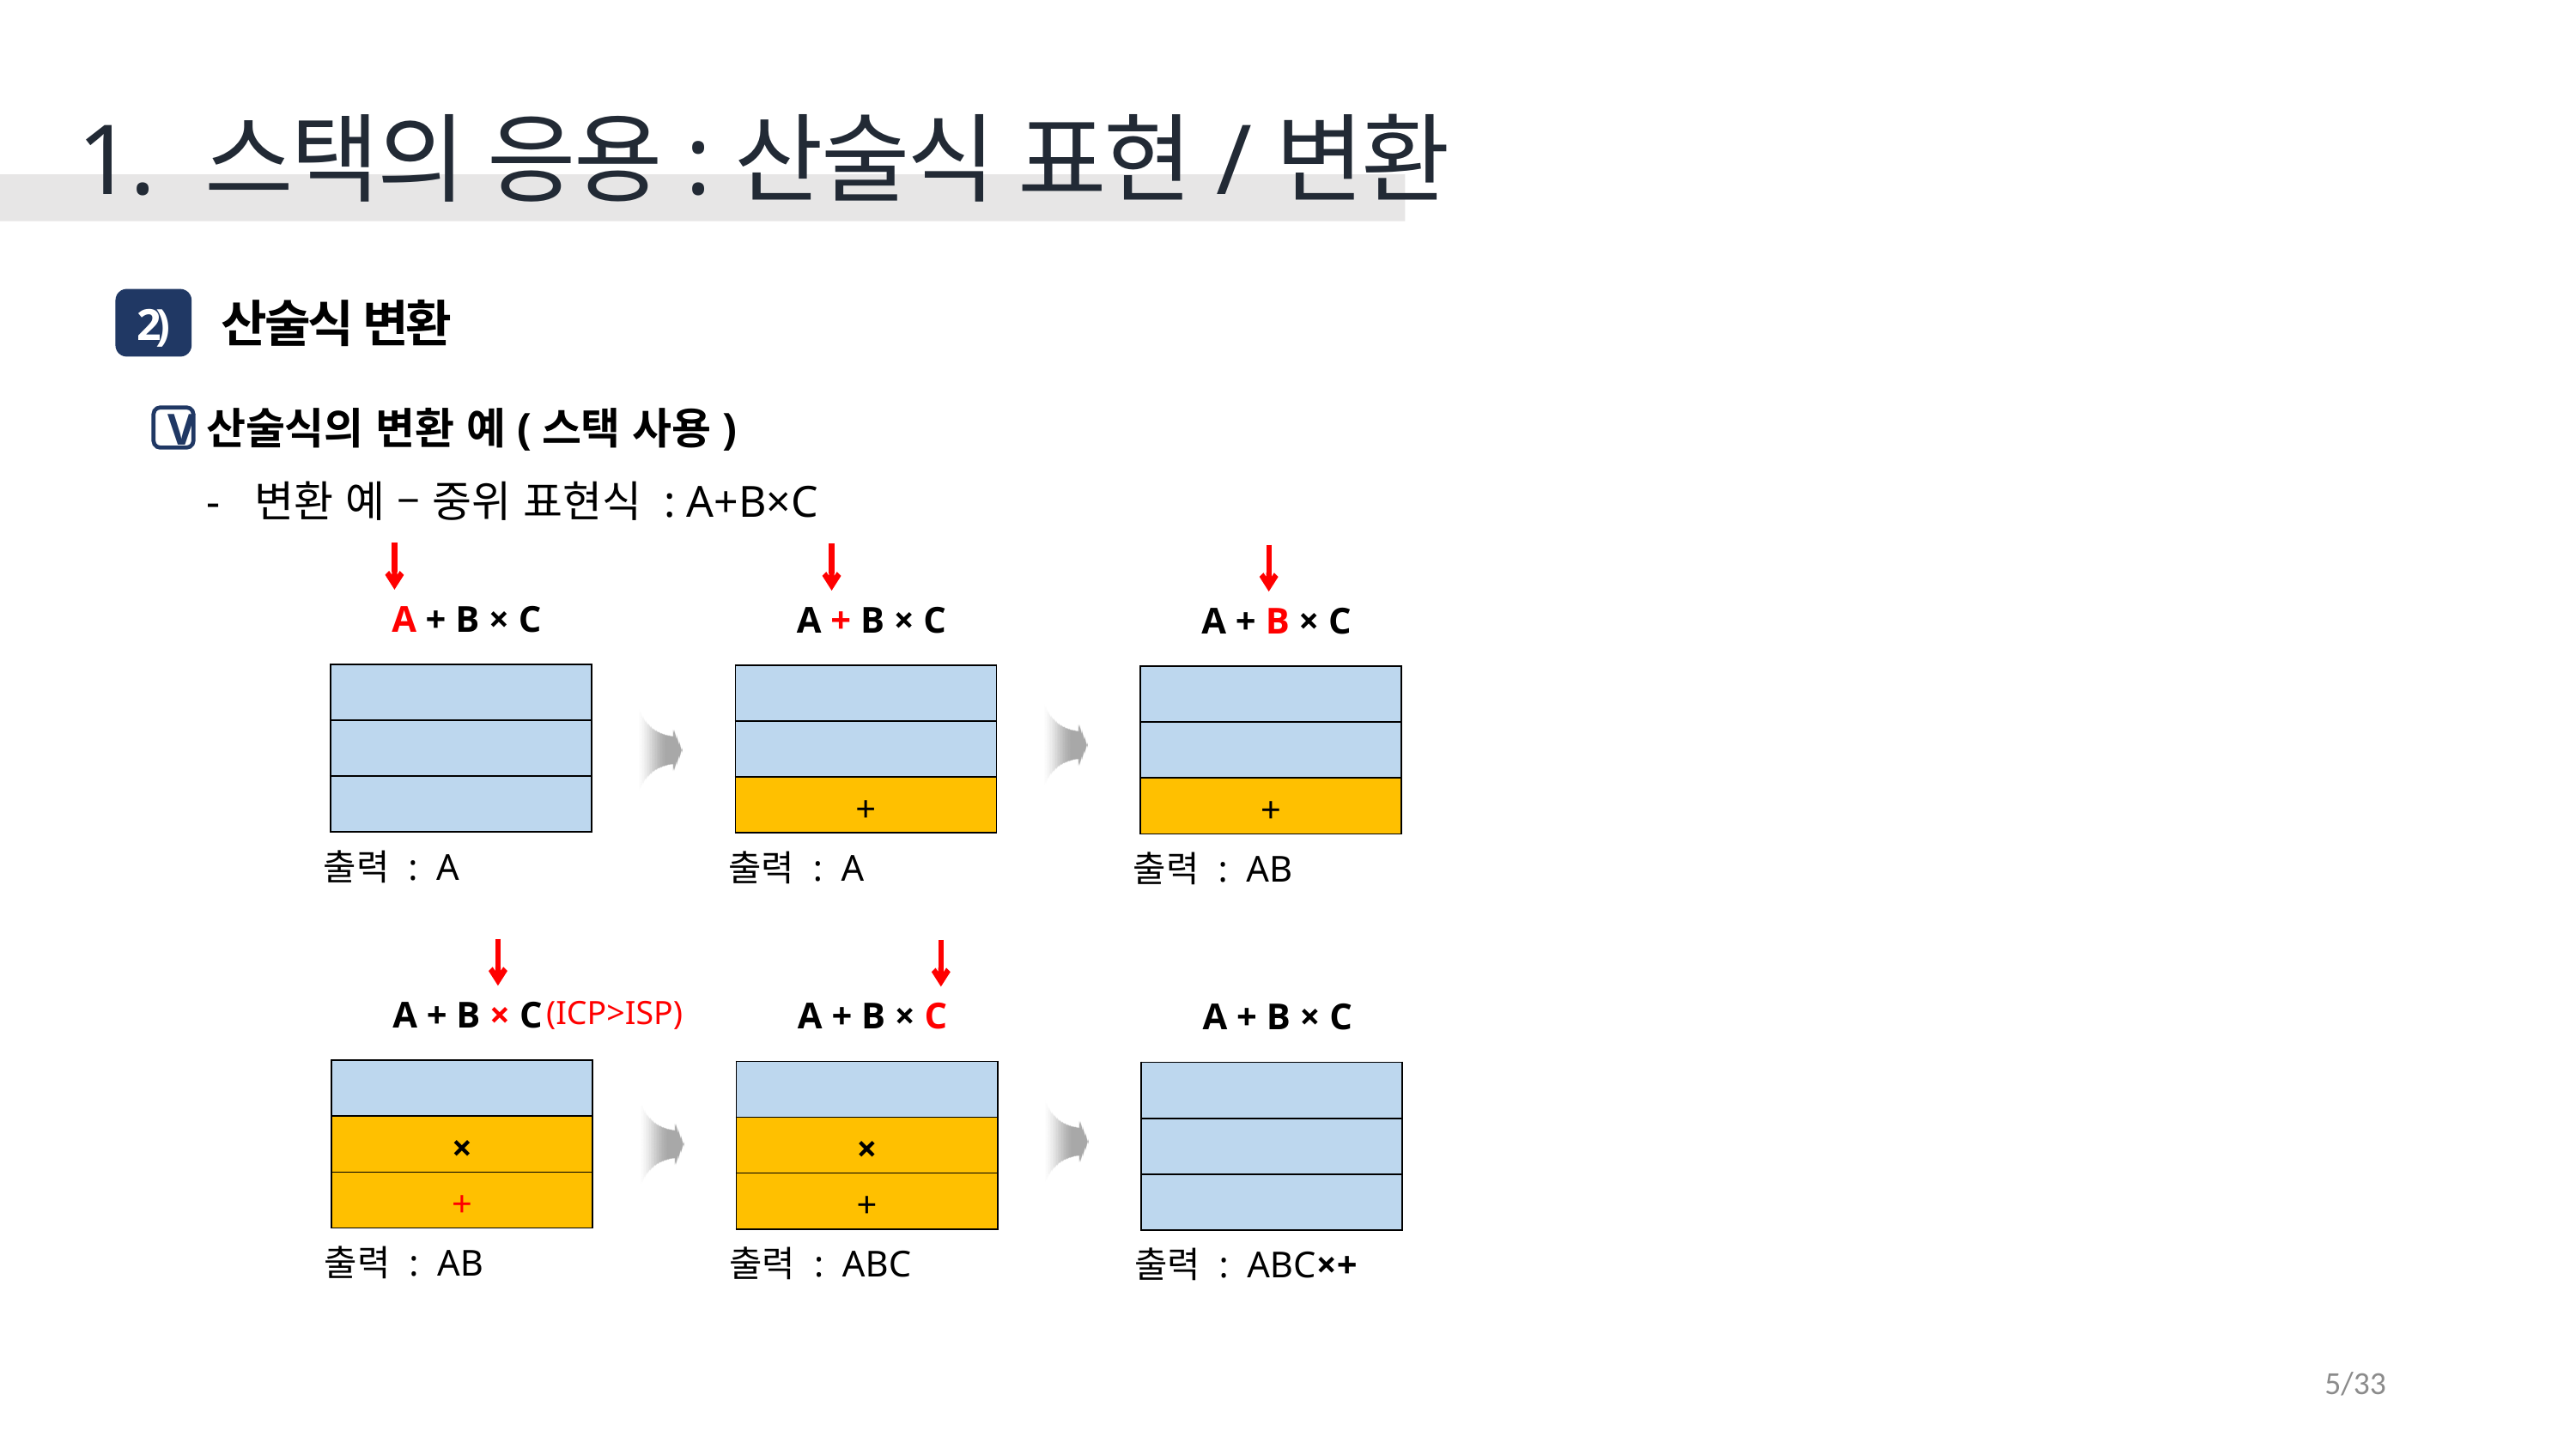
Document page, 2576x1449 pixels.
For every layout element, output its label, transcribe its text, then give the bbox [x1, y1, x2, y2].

picture [1045, 1100, 1089, 1182]
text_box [153, 395, 1743, 1297]
picture [1044, 704, 1088, 785]
slide_number 5/33 [1819, 1343, 2399, 1421]
text_box [0, 173, 1406, 222]
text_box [115, 286, 456, 360]
picture [639, 709, 683, 791]
text_box 1. 스택의 응용:산술식 표현/변환 [65, 91, 1463, 220]
picture [641, 1103, 684, 1185]
